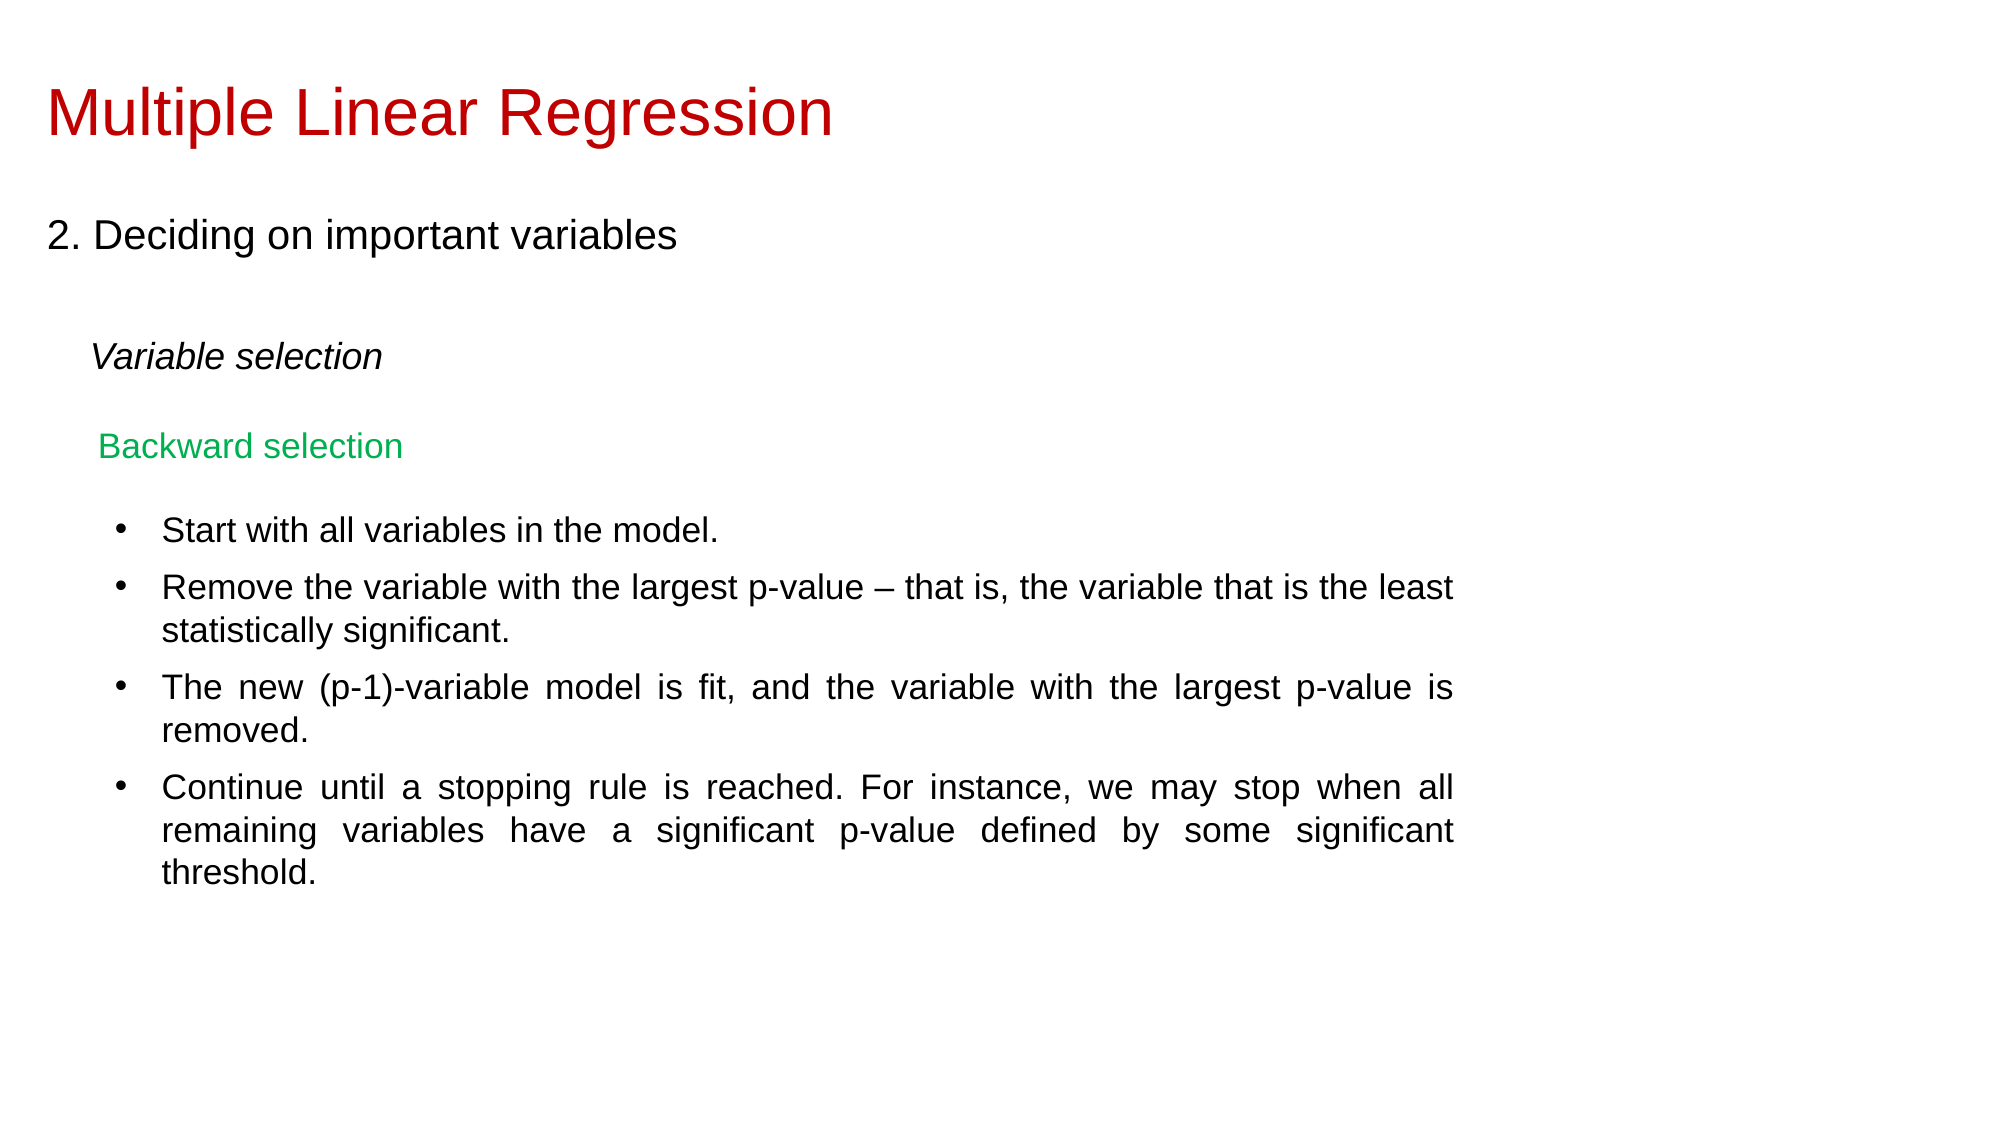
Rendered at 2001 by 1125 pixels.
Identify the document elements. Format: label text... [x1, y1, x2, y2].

text_box 2. Deciding on important variables [32, 200, 1470, 265]
text_box Backward selection [83, 415, 1425, 474]
text_box Variable selection [75, 324, 1000, 385]
text_box Start with all variables in the model. Remove the variable with the largest p-value – that is, the variable that is the least statistically significant. The new (p-1)-variable model is fit, and the variable with the largest p-value is removed. Continue until a stopping rule is reached. For instance, we may stop when all remaining variables have a significant p-value defined by some significant threshold. [99, 499, 1470, 900]
text_box Multiple Linear Regression [31, 61, 1100, 157]
